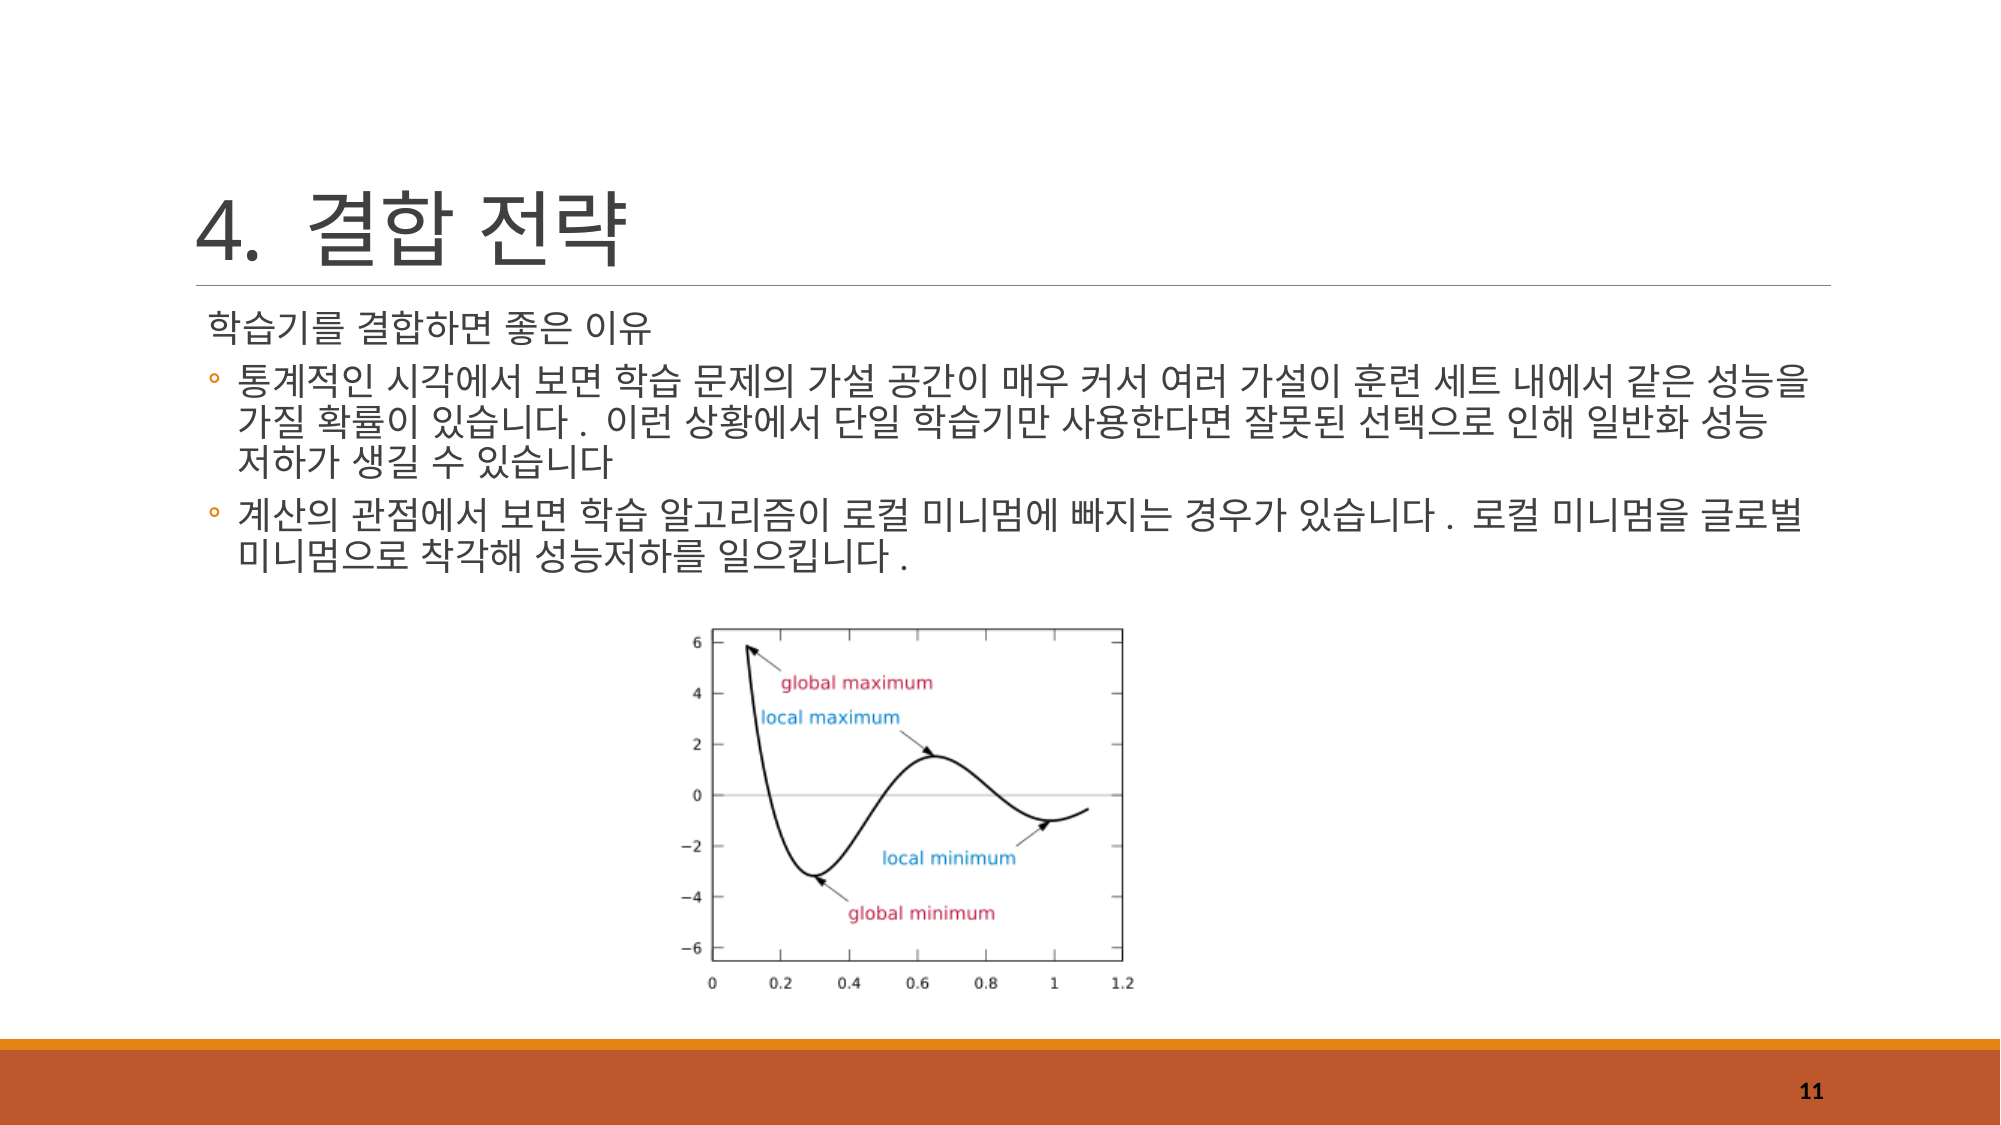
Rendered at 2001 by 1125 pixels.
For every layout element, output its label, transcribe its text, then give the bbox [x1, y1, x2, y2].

slide_number 11 [1624, 1059, 1840, 1120]
list 학습기를 결합하면 좋은 이유 통계적인 시각에서 보면 학습 문제의 가설 공간이 매우 커서 여러 가설이 훈련 세트 내에서 같은 성능을 가질 확률이 있습니다. 이런 상황에서 단일 학습기만 사용한다면 잘못된 선택으로 인해 일반화 성능 저하가 생길 수 있습니다 계산의 관점에서 보면 학습 알고리즘이 로컬 미니멈에 빠지는 경우가 있습니다. 로컬 미니멈을 글로벌 미니멈으로 착각해 성능저하를 일으킵니다. [174, 302, 1825, 963]
picture [641, 579, 1156, 1002]
title 4. 결합 전략 [180, 47, 1830, 285]
